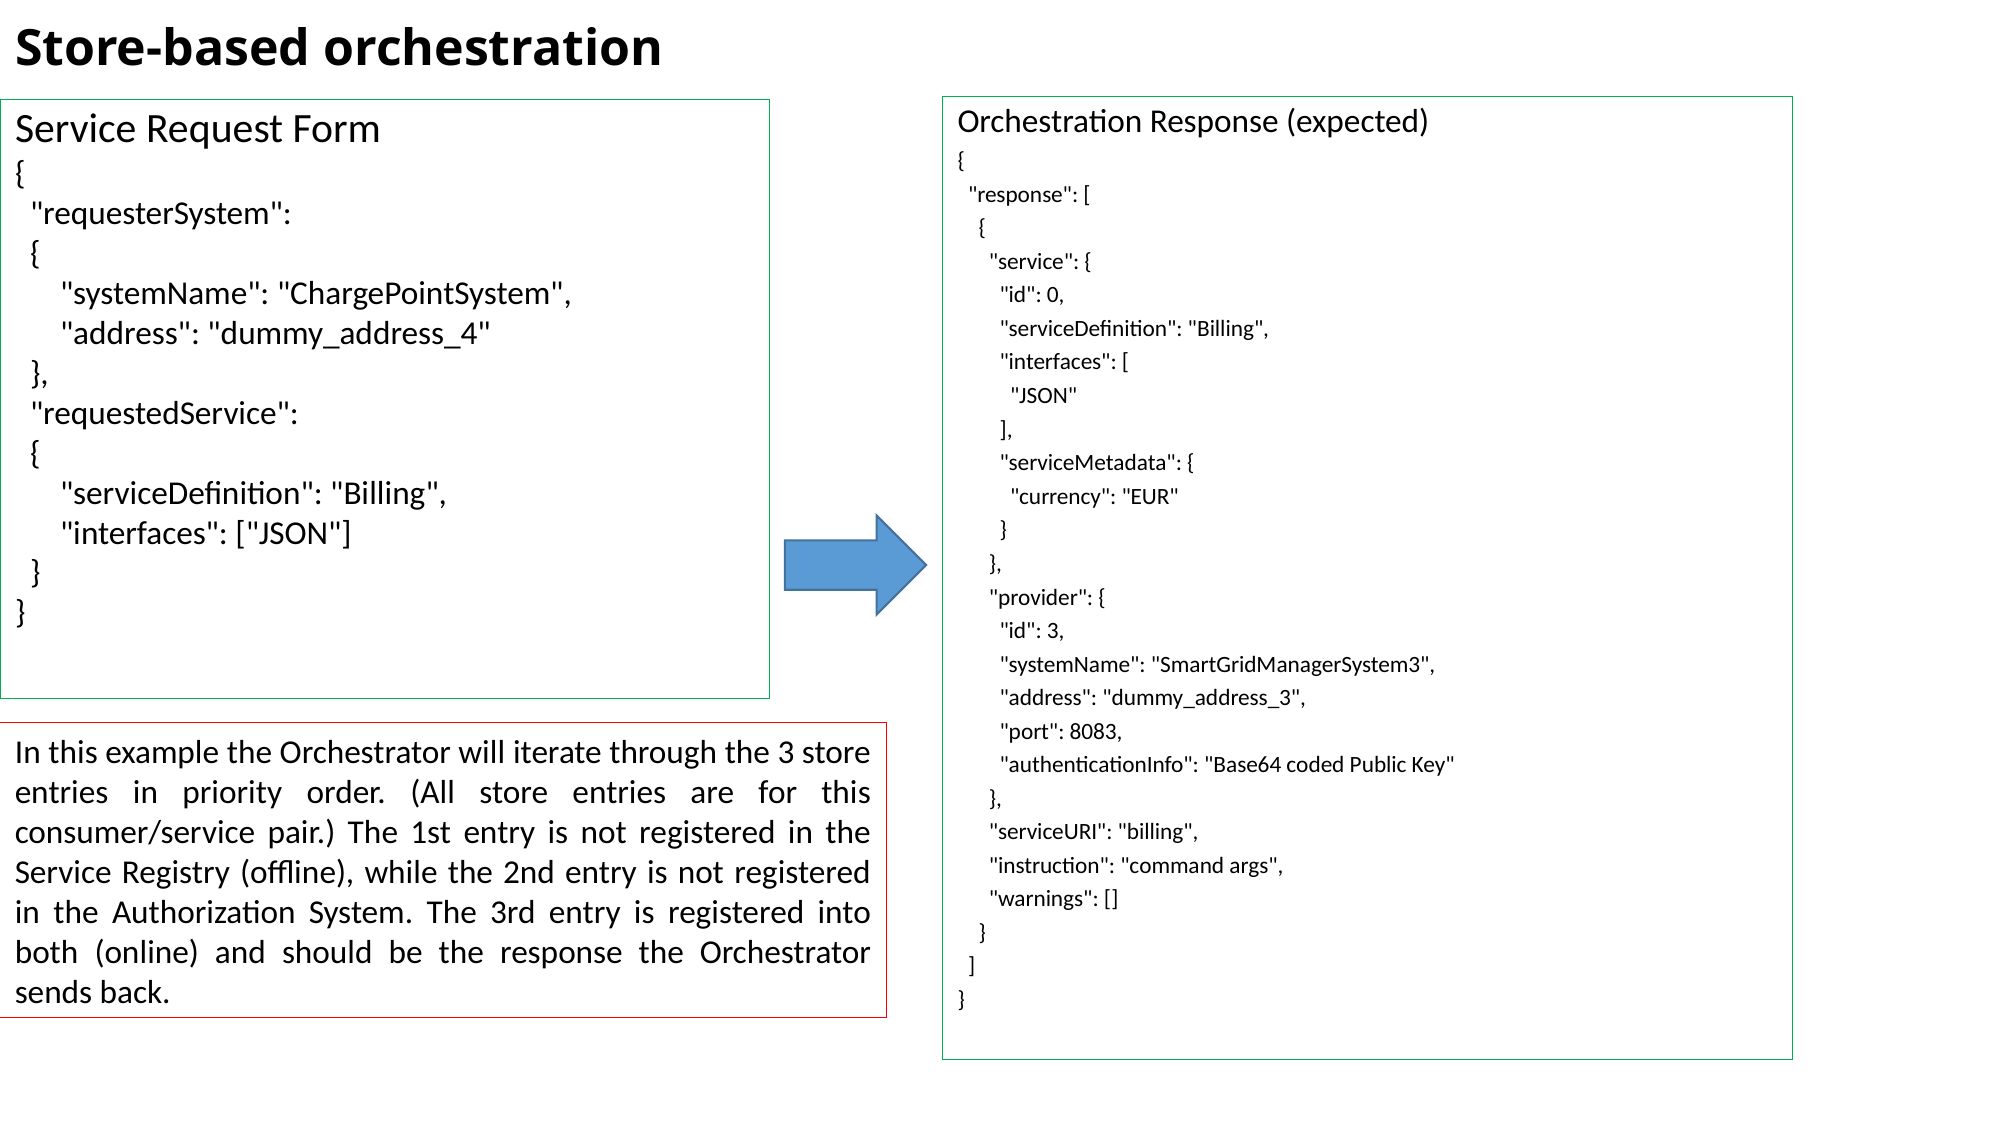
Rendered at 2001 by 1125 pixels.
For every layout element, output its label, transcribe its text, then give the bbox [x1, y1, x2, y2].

list Service Request Form { "requesterSystem": { "systemName": "ChargePointSystem", "address": "dummy_address_4" }, "requestedService": { "serviceDefinition": "Billing", "interfaces": ["JSON"] } } [0, 99, 770, 699]
text_box [783, 513, 928, 618]
title Store-based orchestration [0, 0, 1725, 99]
text_box In this example the Orchestrator will iterate through the 3 store entries in priority order. (All store entries are for this consumer/service pair.) The 1st entry is not registered in the Service Registry (offline), while the 2nd entry is not registered in the Authorization System. The 3rd entry is registered into both (online) and should be the response the Orchestrator sends back. [0, 722, 887, 1018]
list Orchestration Response (expected) { "response": [ { "service": { "id": 0, "serviceDefinition": "Billing", "interfaces": [ "JSON" ], "serviceMetadata": { "currency": "EUR" } }, "provider": { "id": 3, "systemName": "SmartGridManagerSystem3", "address": "dummy_address_3", "port": 8083, "authenticationInfo": "Base64 coded Public Key" }, "serviceURI": "billing", "instruction": "command args", "warnings": [] } ] } [942, 96, 1793, 1060]
